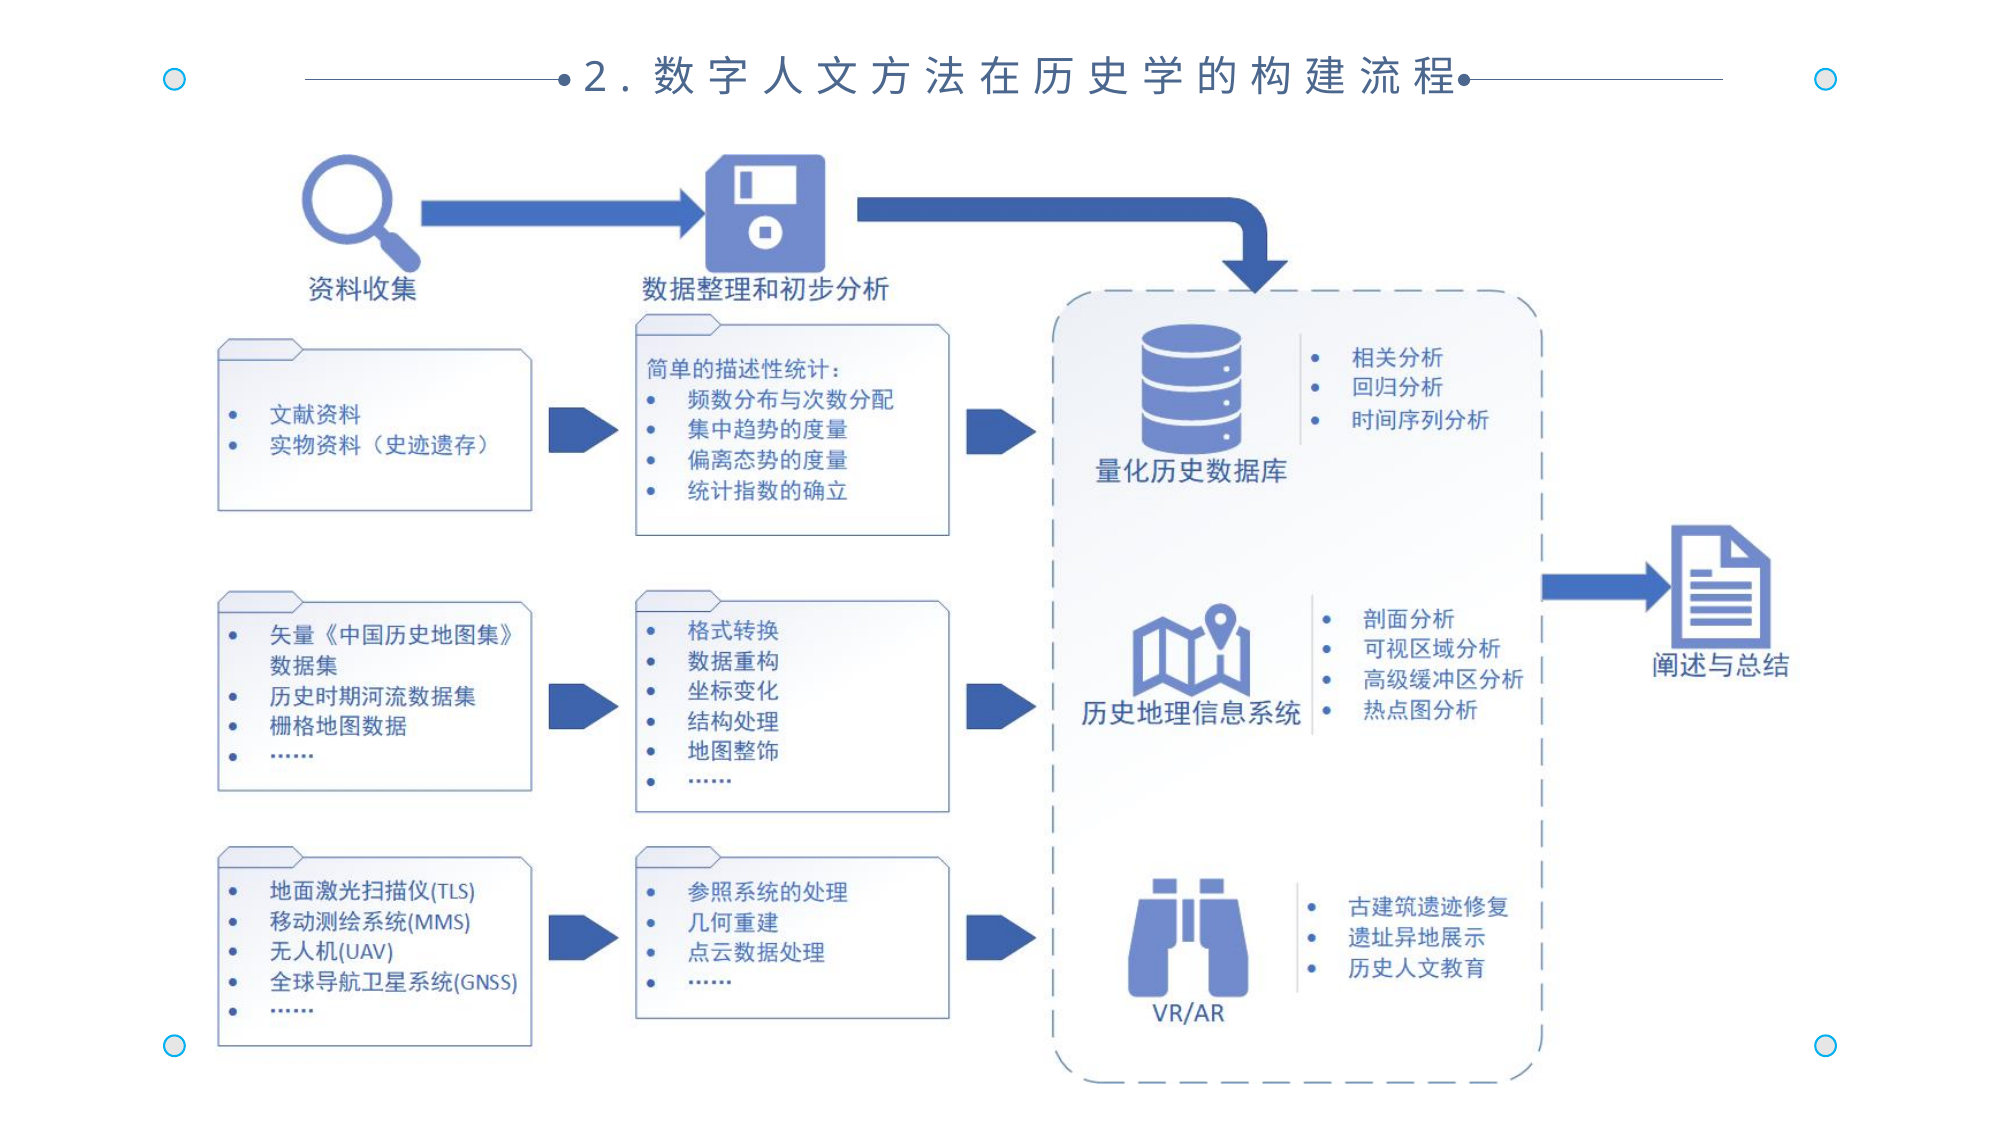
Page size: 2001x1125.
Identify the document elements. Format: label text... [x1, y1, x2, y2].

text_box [305, 79, 1724, 93]
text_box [163, 68, 1836, 1057]
text_box 2.数字人文方法在历史学的构建流程 [564, 42, 1475, 68]
picture [215, 154, 1805, 1084]
